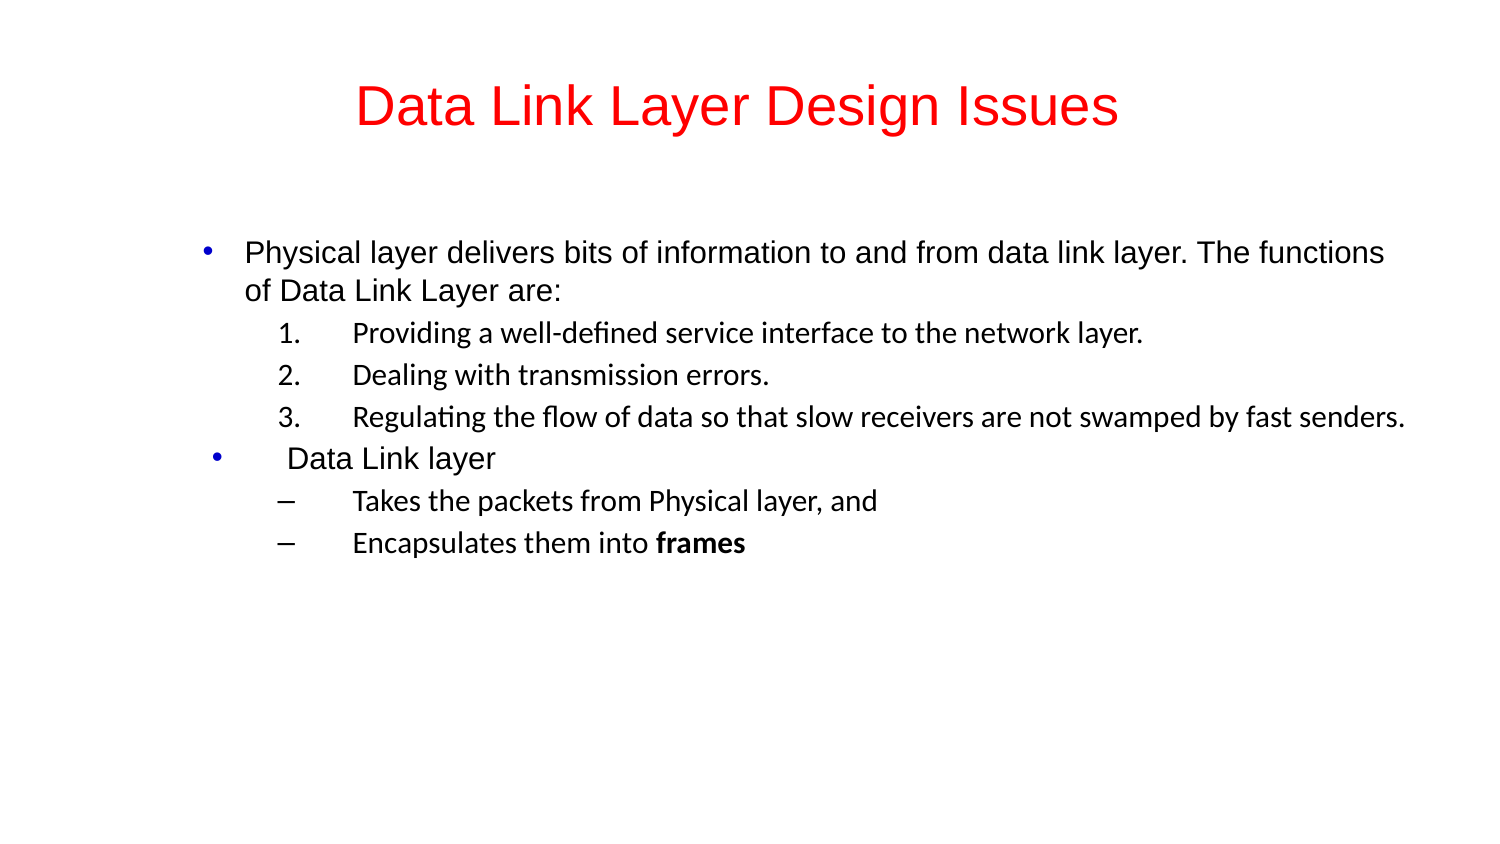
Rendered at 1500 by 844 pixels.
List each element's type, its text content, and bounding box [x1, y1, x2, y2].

list Physical layer delivers bits of information to and from data link layer. The functions of Data Link Layer are: Providing a well-defined service interface to the network layer. Dealing with transmission errors. Regulating the flow of data so that slow receivers are not swamped by fast senders. Data Link layer Takes the packets from Physical layer, and Encapsulates them into frames [187, 225, 1425, 754]
title Data Link Layer Design Issues [62, 37, 1413, 169]
